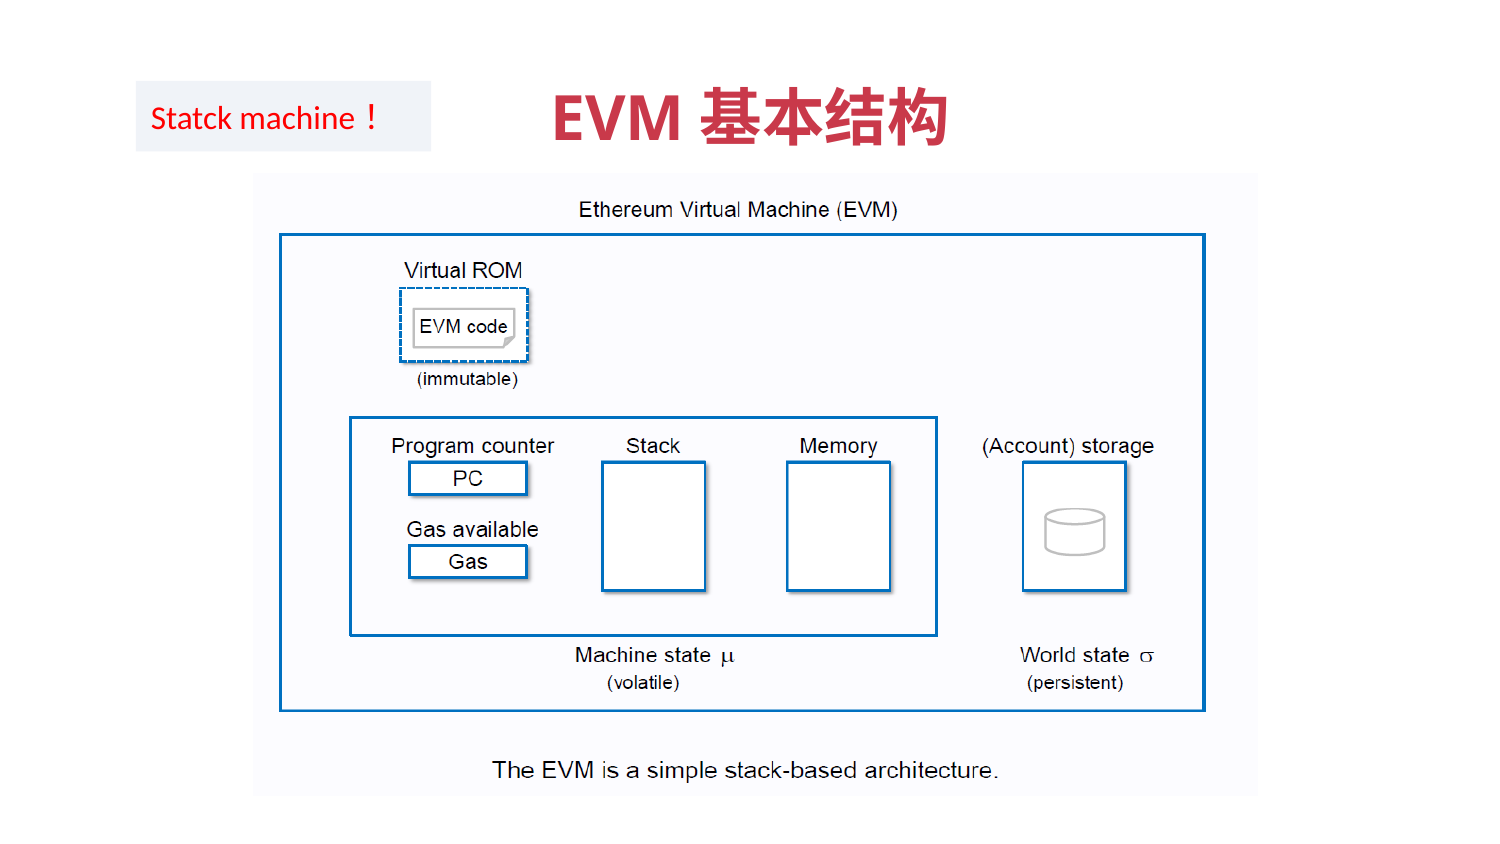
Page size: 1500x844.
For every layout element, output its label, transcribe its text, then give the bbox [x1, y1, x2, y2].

text_box EVM基本结构 [535, 70, 965, 161]
picture [253, 173, 1258, 796]
text_box Statck machine！ [135, 80, 432, 152]
